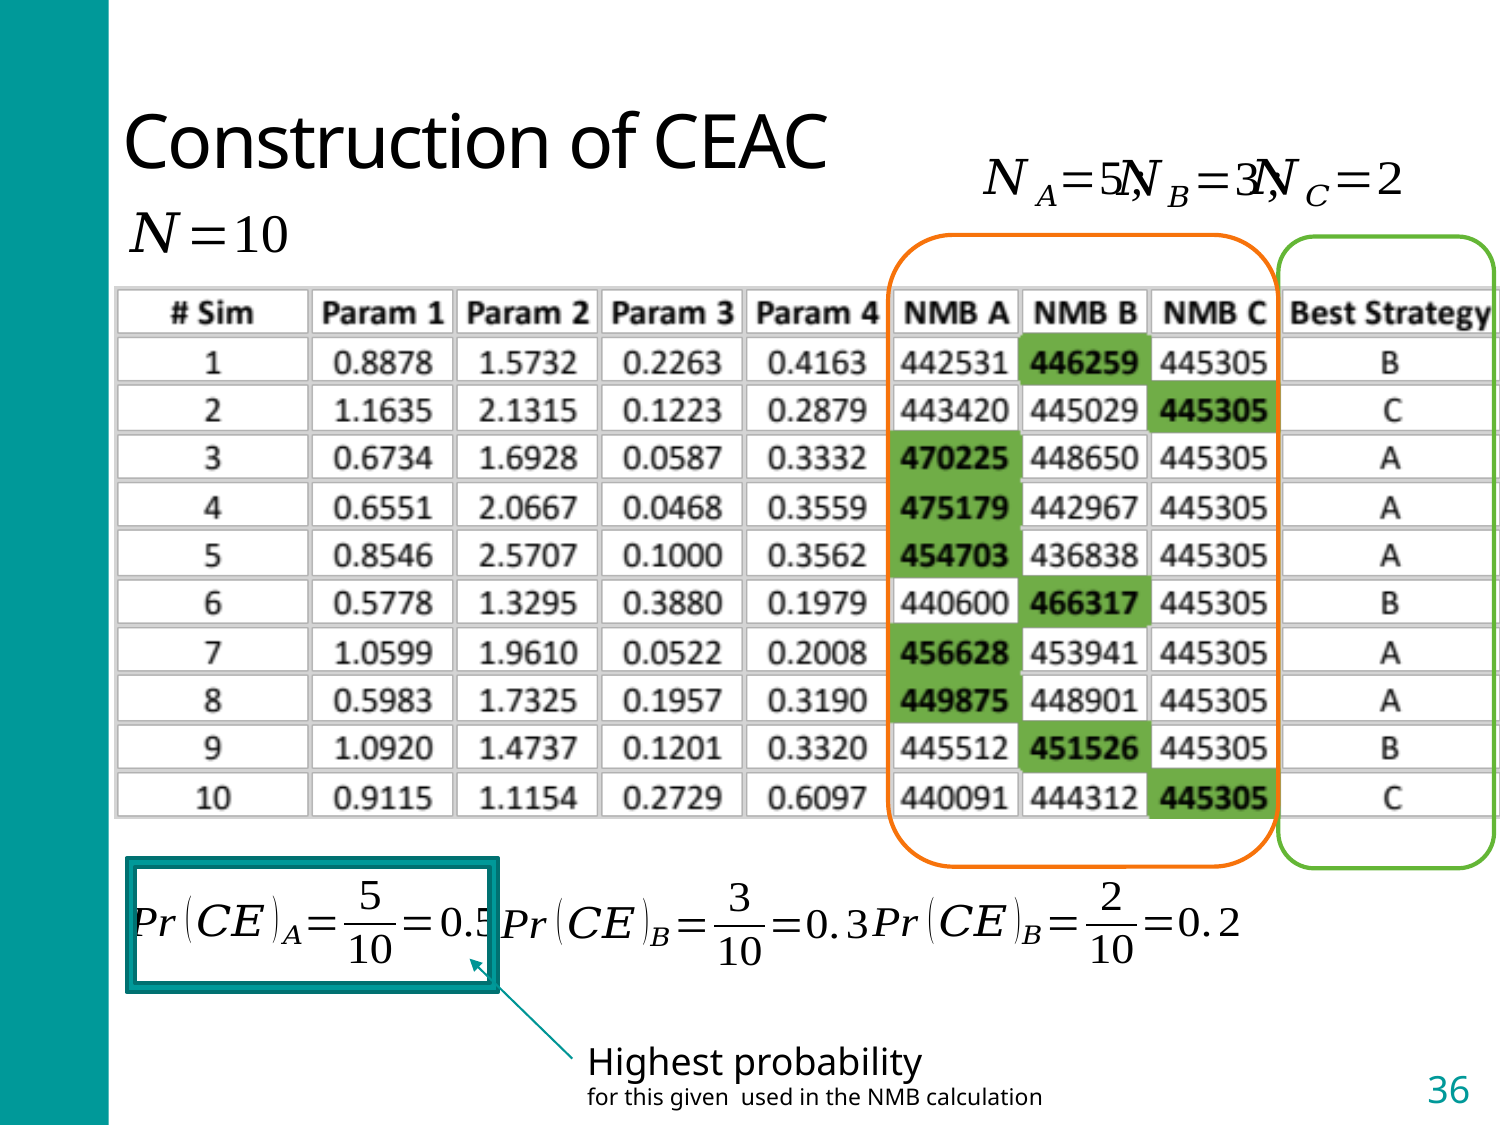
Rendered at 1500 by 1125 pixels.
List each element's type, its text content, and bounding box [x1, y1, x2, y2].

text_box [1276, 824, 1497, 871]
text_box [125, 856, 500, 994]
slide_number 36 [1402, 1057, 1496, 1125]
picture [113, 285, 1500, 819]
text_box [889, 824, 1277, 869]
text_box [889, 232, 1277, 278]
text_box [469, 958, 573, 1060]
text_box [1276, 234, 1497, 278]
title Construction of CEAC [107, 45, 1500, 233]
